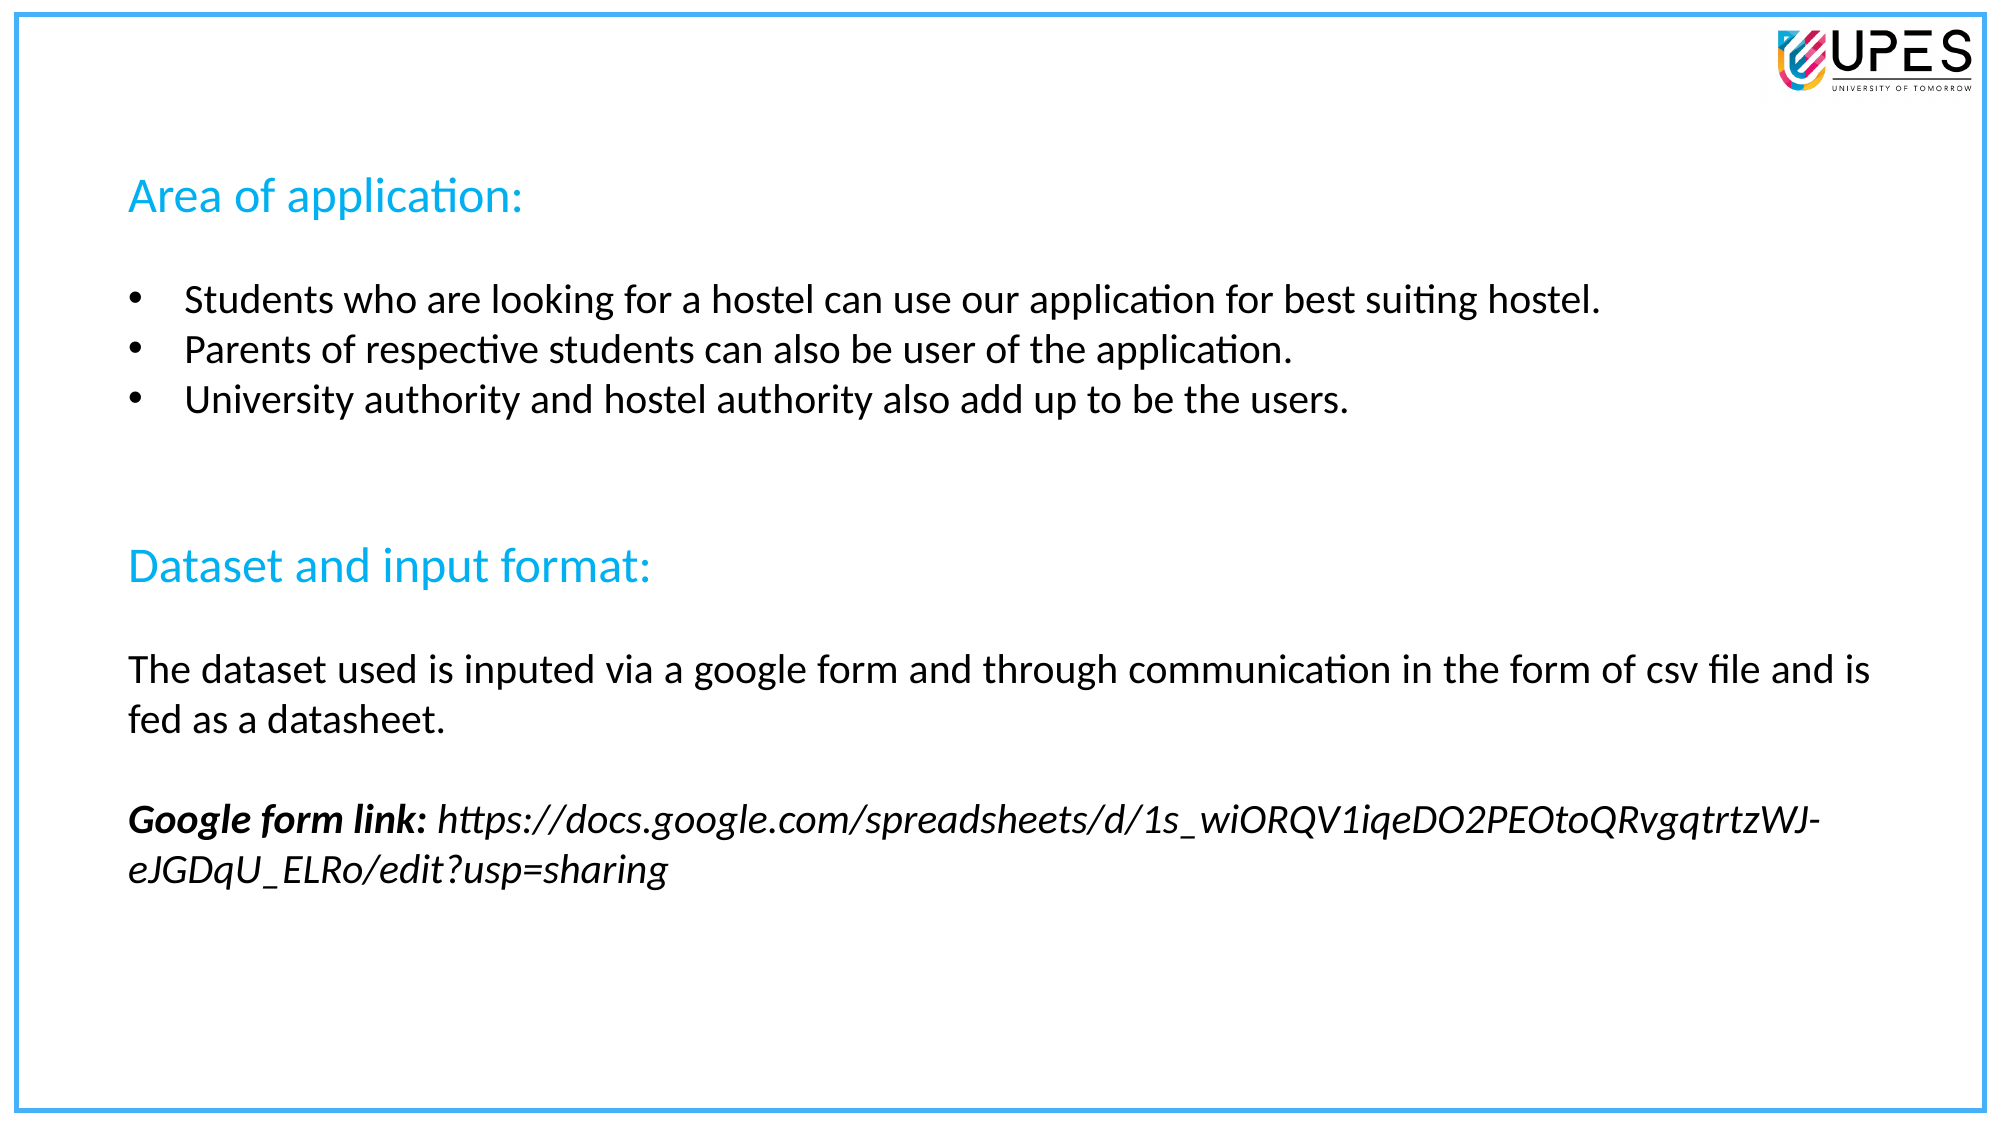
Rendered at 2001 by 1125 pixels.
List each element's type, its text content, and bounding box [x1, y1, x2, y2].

picture [1758, 20, 1978, 110]
text_box Area of application: Students who are looking for a hostel can use our application for best suiting hostel. Parents of respective students can also be user of the application. University authority and hostel authority also add up to be the users. Dataset and input format: The dataset used is inputed via a google form and through communication in the form of csv file and is fed as a datasheet. Google form link: https://docs.google.com/spreadsheets/d/1s_wiORQV1iqeDO2PEOtoQRvgqtrtzWJ-eJGDqU_ELRo/edit?usp=sharing [113, 154, 1887, 950]
